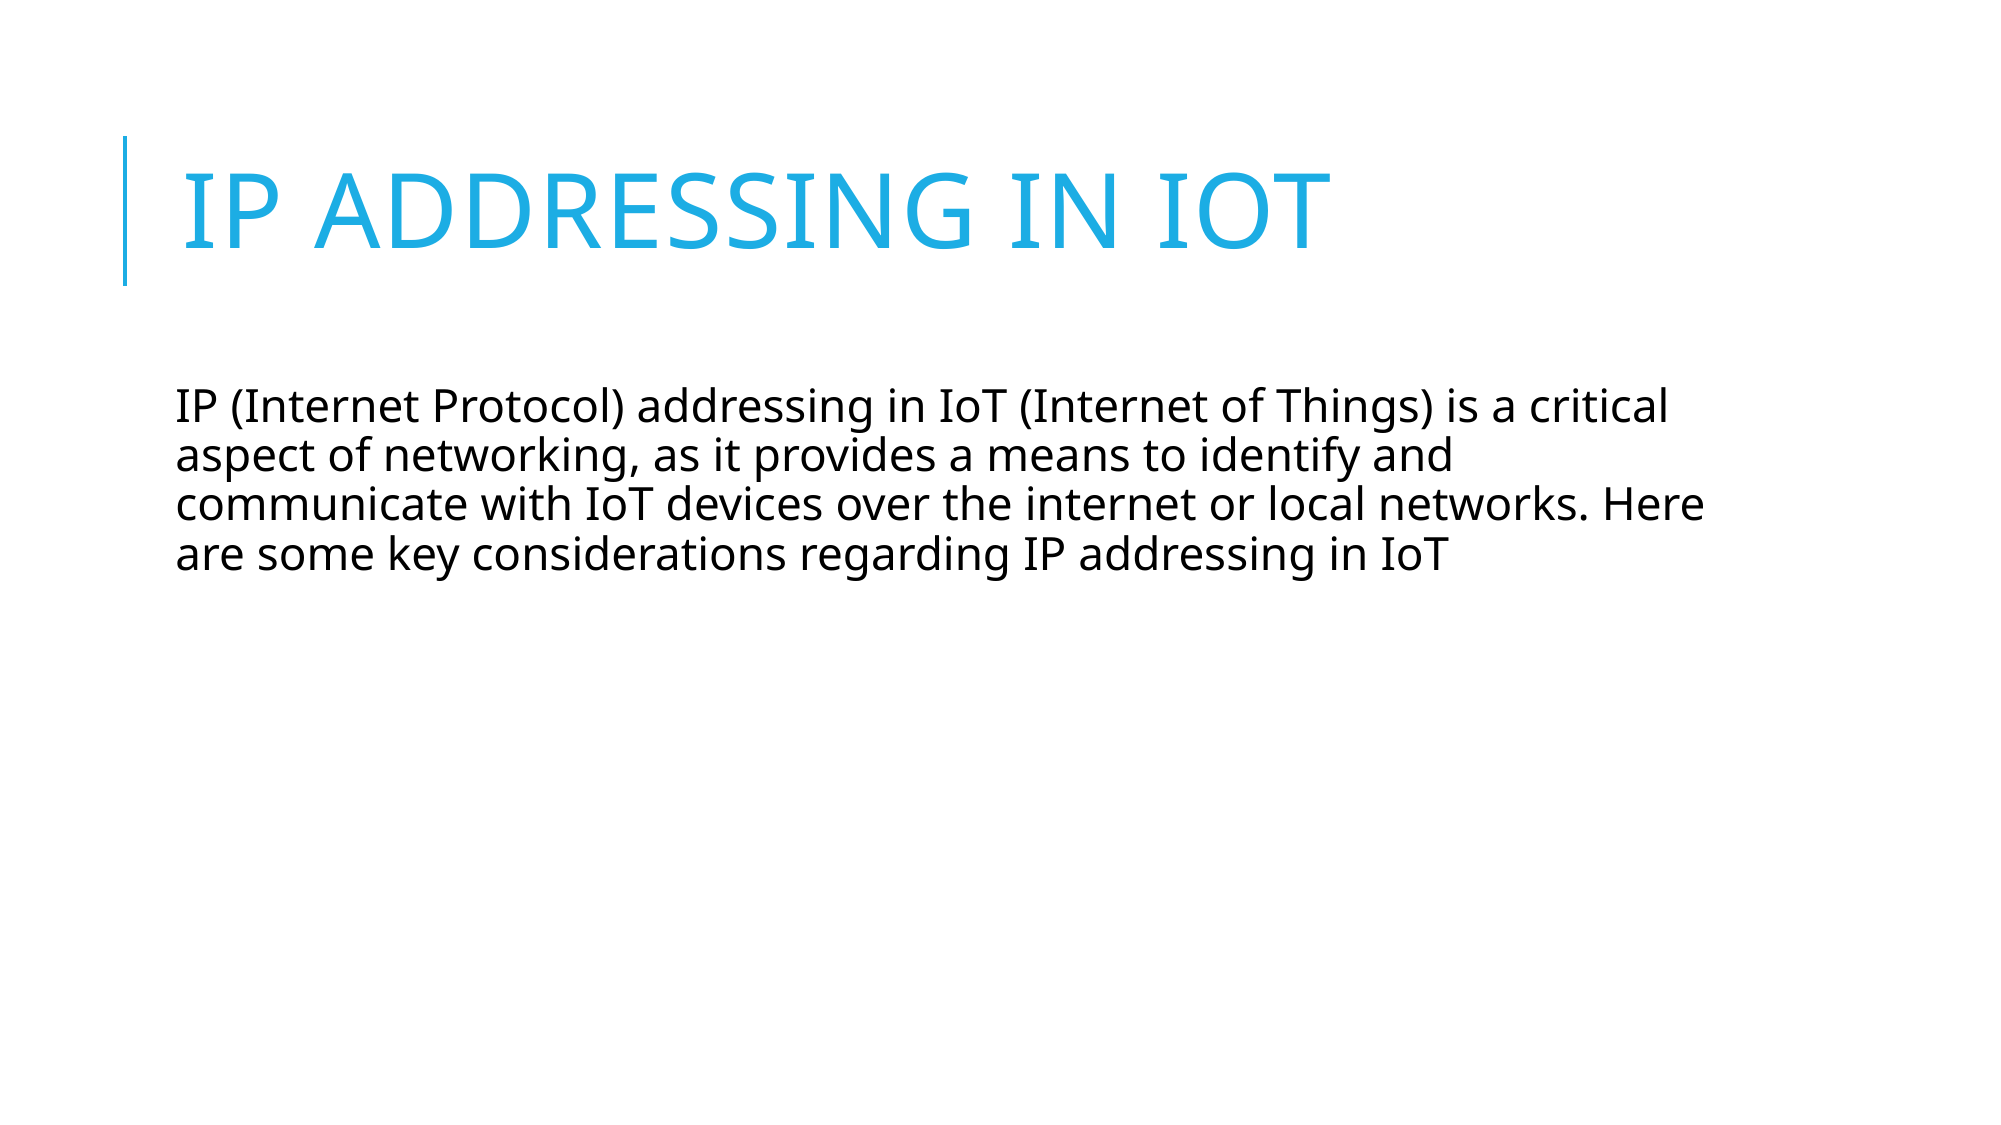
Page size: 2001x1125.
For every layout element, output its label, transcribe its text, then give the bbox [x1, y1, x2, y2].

title IP Addressing in IoT [168, 96, 1763, 342]
list IP (Internet Protocol) addressing in IoT (Internet of Things) is a critical aspect of networking, as it provides a means to identify and communicate with IoT devices over the internet or local networks. Here are some key considerations regarding IP addressing in IoT [168, 375, 1763, 1035]
